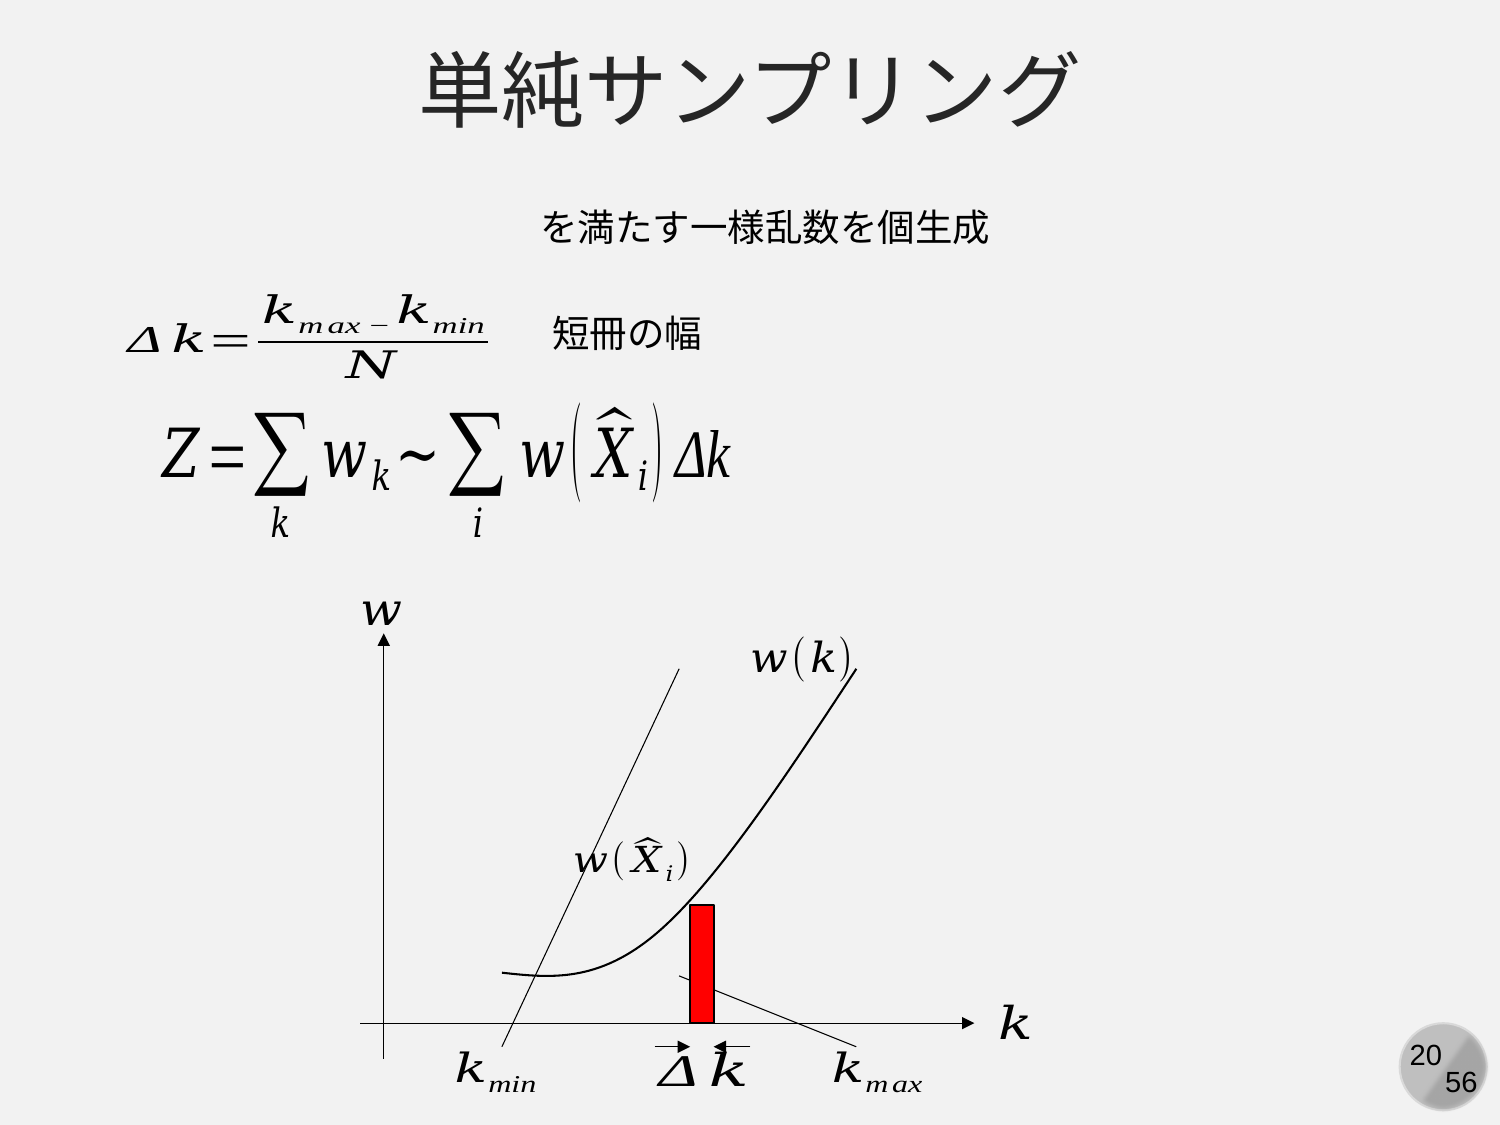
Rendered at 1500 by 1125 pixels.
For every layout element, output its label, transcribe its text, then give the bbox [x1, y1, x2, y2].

text_box 短冊の幅 [537, 302, 1121, 363]
list 単純サンプリング [0, 31, 1500, 155]
text_box [689, 904, 715, 1023]
text_box [502, 924, 558, 977]
text_box [536, 668, 856, 977]
